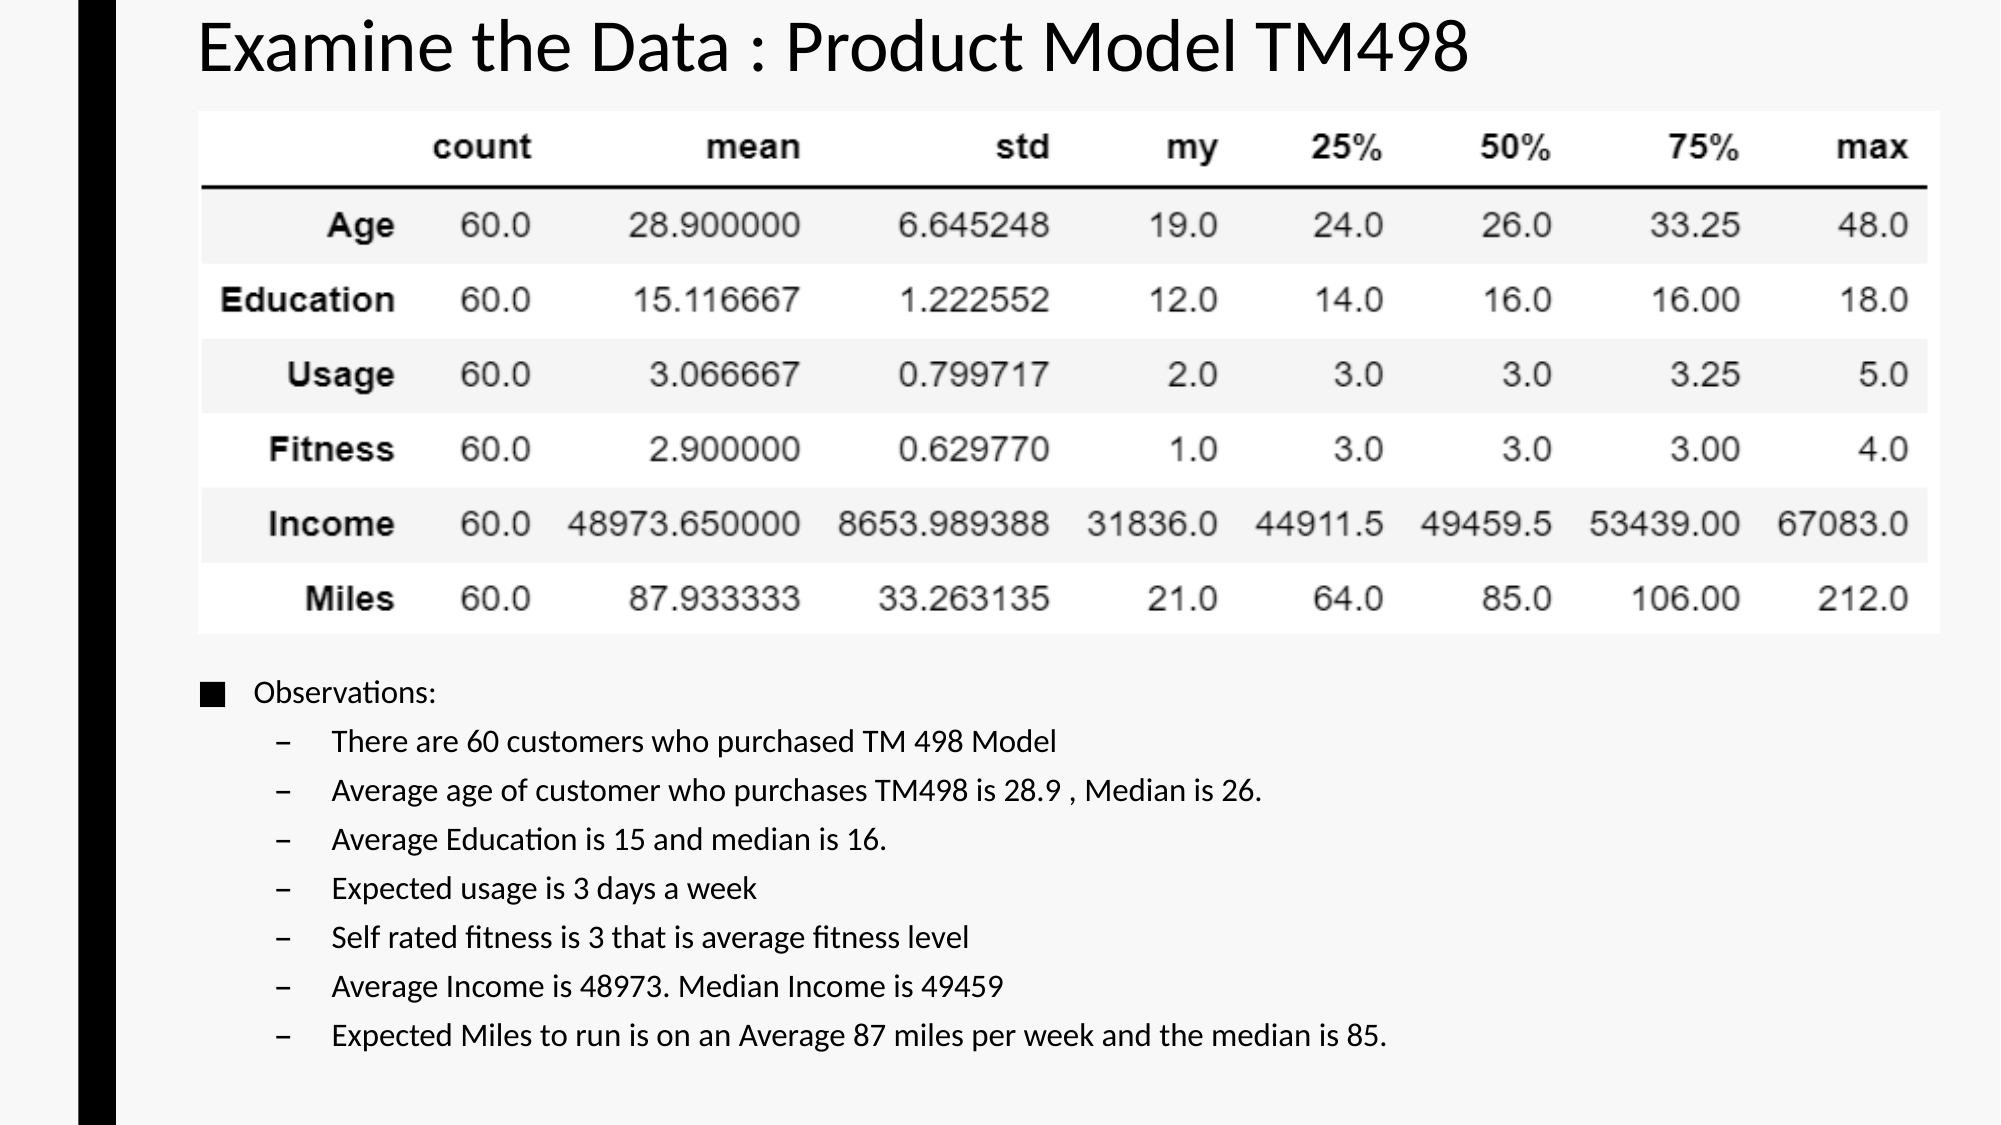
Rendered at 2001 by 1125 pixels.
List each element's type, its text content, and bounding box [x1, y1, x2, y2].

picture [198, 111, 1940, 634]
title Examine the Data : Product Model TM498 [182, 0, 1940, 111]
list Observations: There are 60 customers who purchased TM 498 Model Average age of customer who purchases TM498 is 28.9 , Median is 26. Average Education is 15 and median is 16. Expected usage is 3 days a week Self rated fitness is 3 that is average fitness level Average Income is 48973. Median Income is 49459 Expected Miles to run is on an Average 87 miles per week and the median is 85. [182, 111, 1940, 1068]
